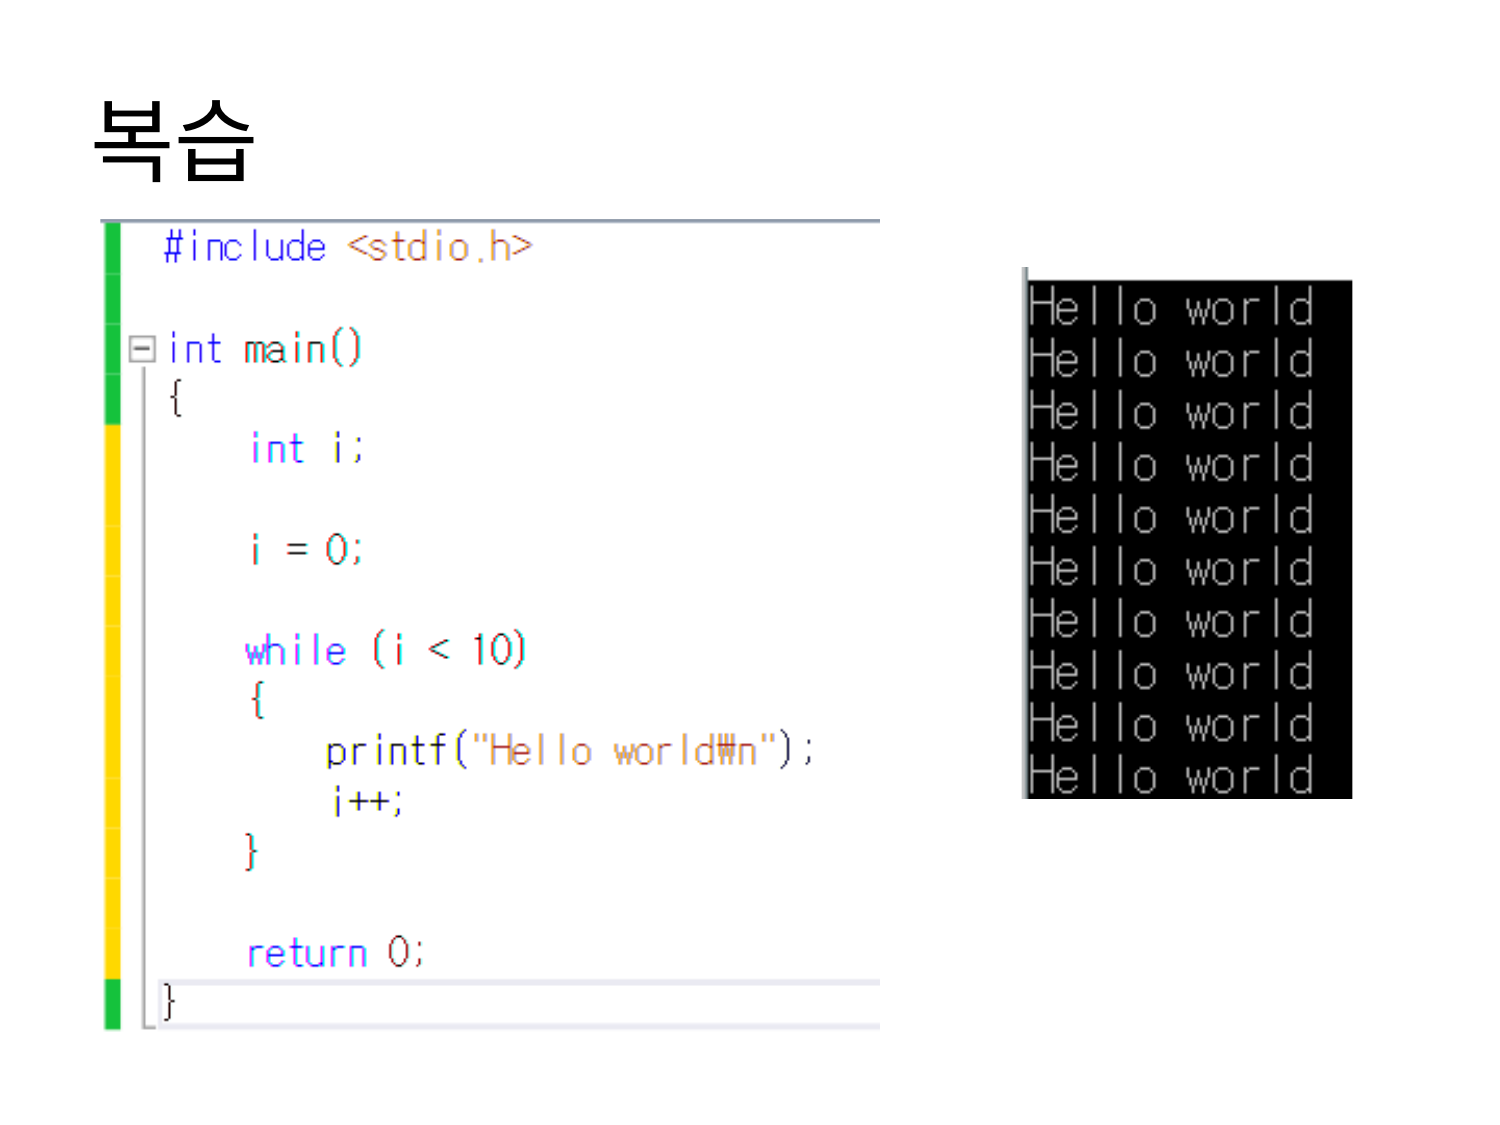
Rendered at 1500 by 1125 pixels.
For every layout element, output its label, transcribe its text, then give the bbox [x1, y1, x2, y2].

title 복습 [75, 45, 1425, 233]
picture [1021, 266, 1353, 799]
picture [100, 219, 881, 1083]
